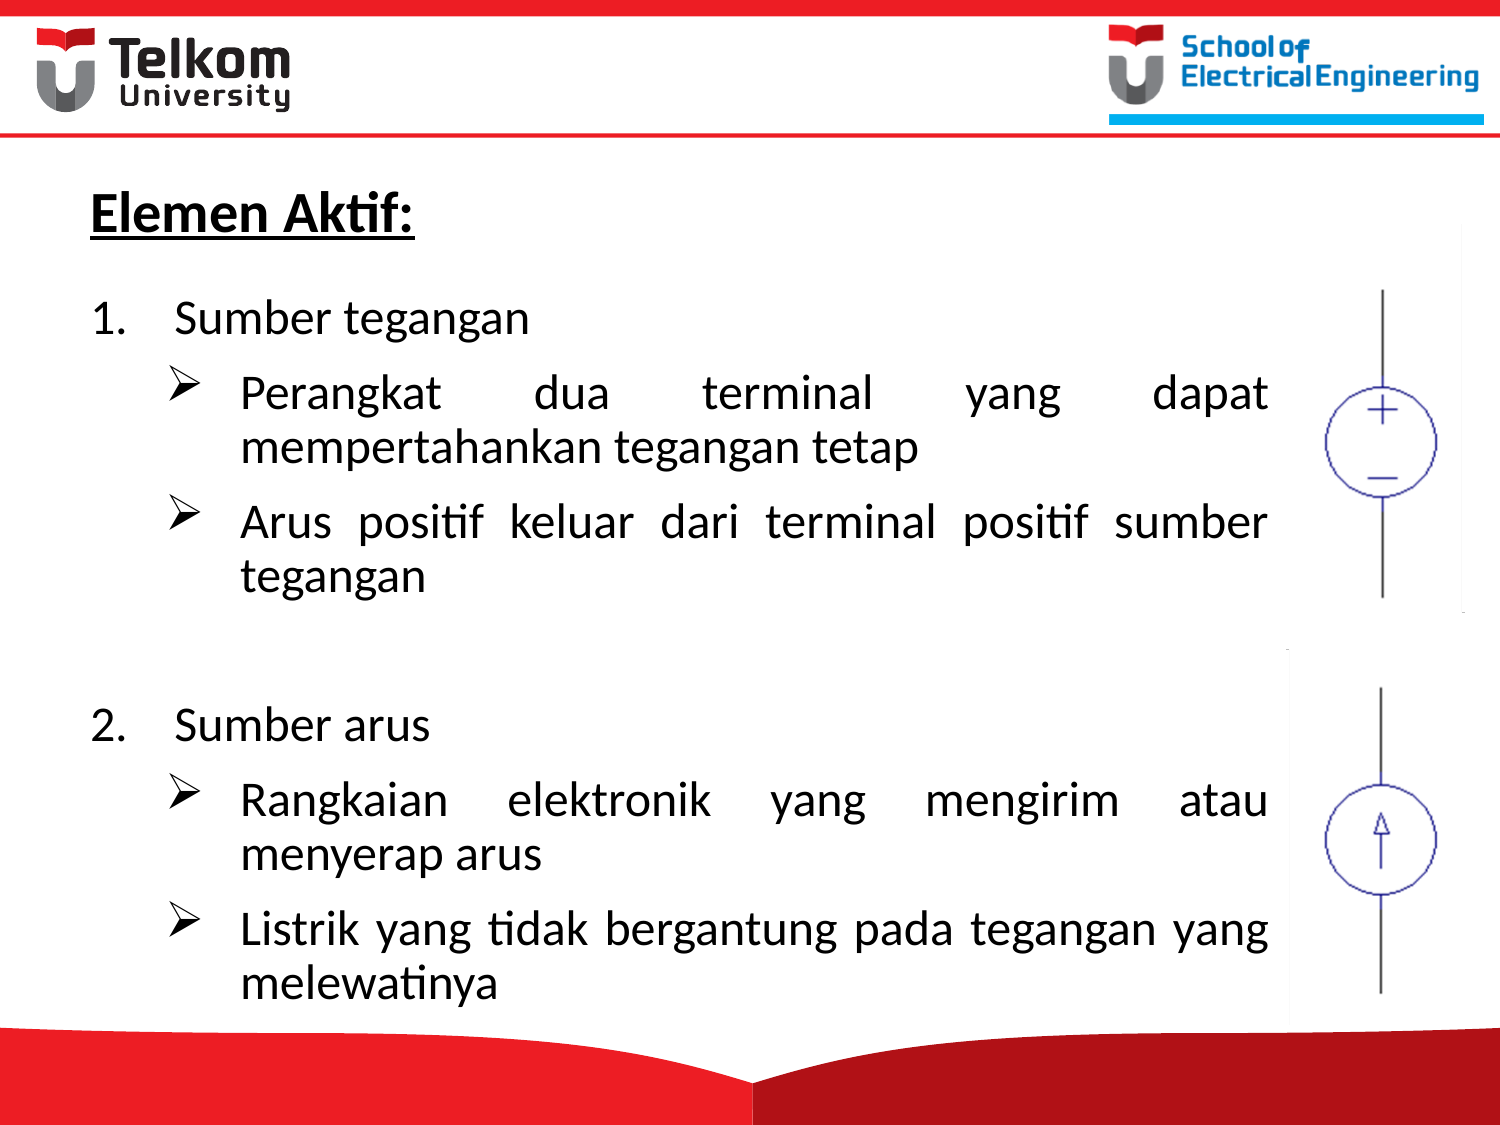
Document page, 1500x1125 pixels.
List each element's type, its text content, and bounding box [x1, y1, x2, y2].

list Elemen Aktif: Sumber tegangan Perangkat dua terminal yang dapat mempertahankan tegangan tetap Arus positif keluar dari terminal positif sumber tegangan Sumber arus Rangkaian elektronik yang mengirim atau menyerap arus Listrik yang tidak bergantung pada tegangan yang melewatinya [74, 174, 1285, 935]
picture [1286, 224, 1465, 1025]
picture [1100, 24, 1484, 125]
